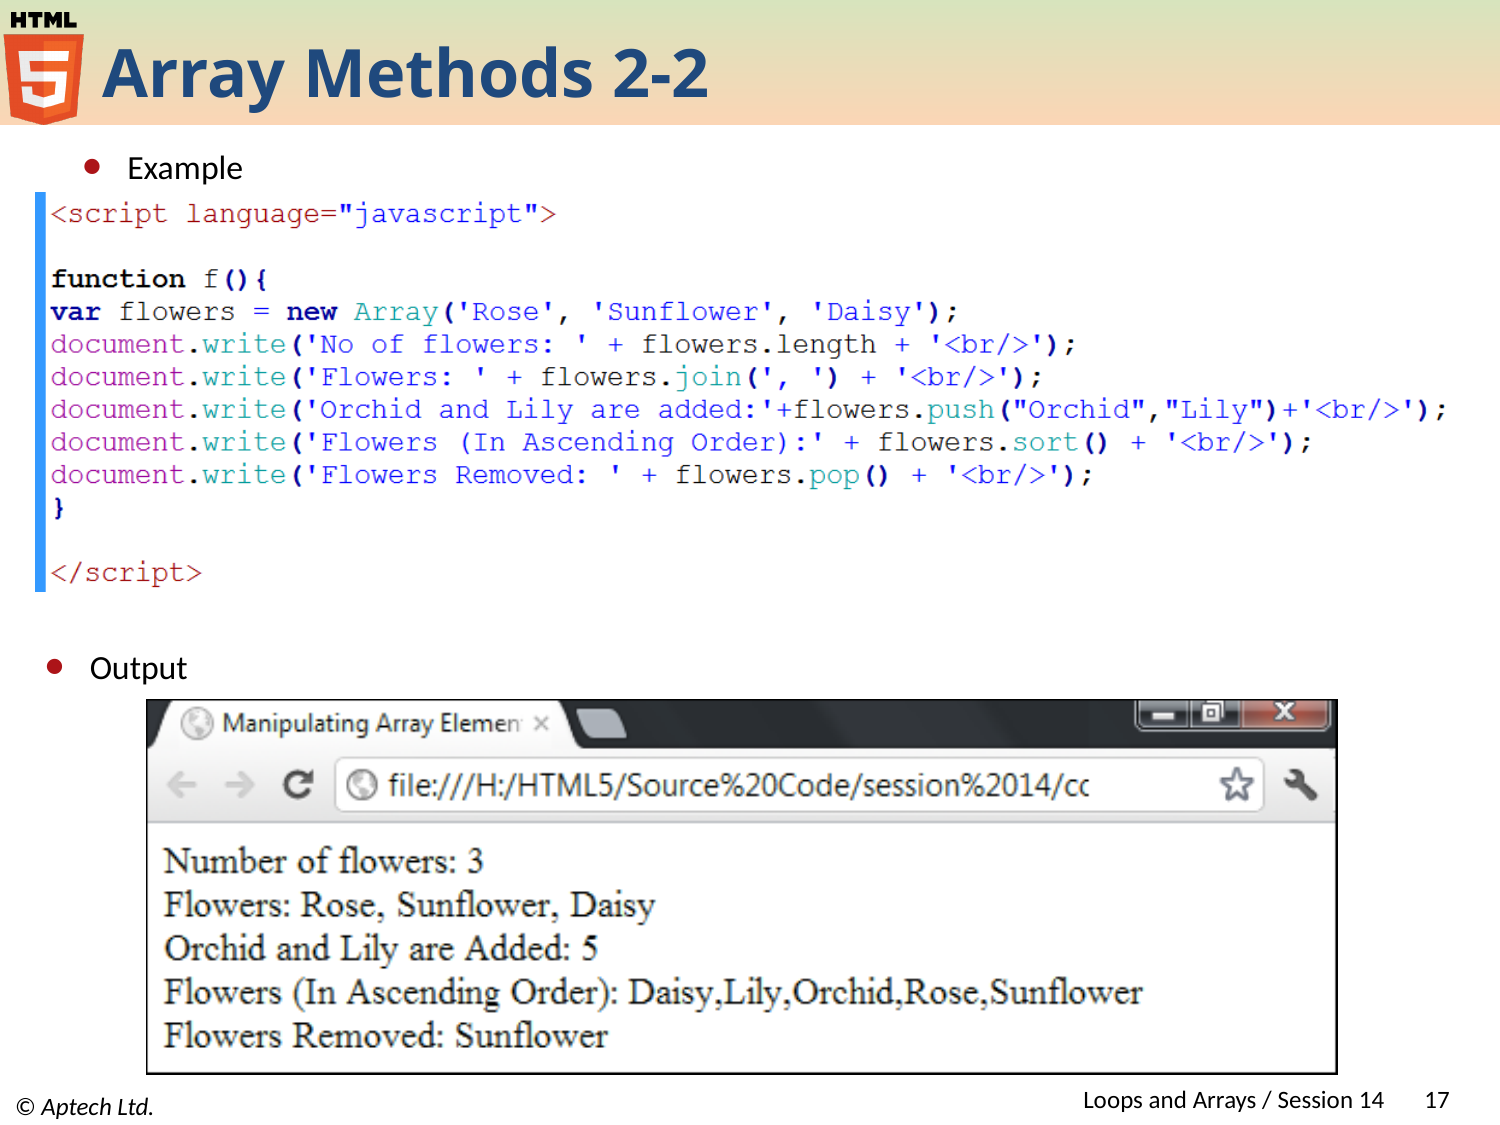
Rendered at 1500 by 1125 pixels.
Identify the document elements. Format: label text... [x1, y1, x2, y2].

picture [145, 699, 1338, 1076]
title Array Methods 2-2 [87, 37, 1338, 106]
picture [0, 12, 100, 125]
picture [34, 192, 1461, 592]
text_box Output [0, 636, 275, 738]
slide_number 17 [1400, 1084, 1465, 1113]
text_box Example [37, 136, 313, 191]
footer Loops and Arrays / Session 14 [412, 1084, 1400, 1113]
